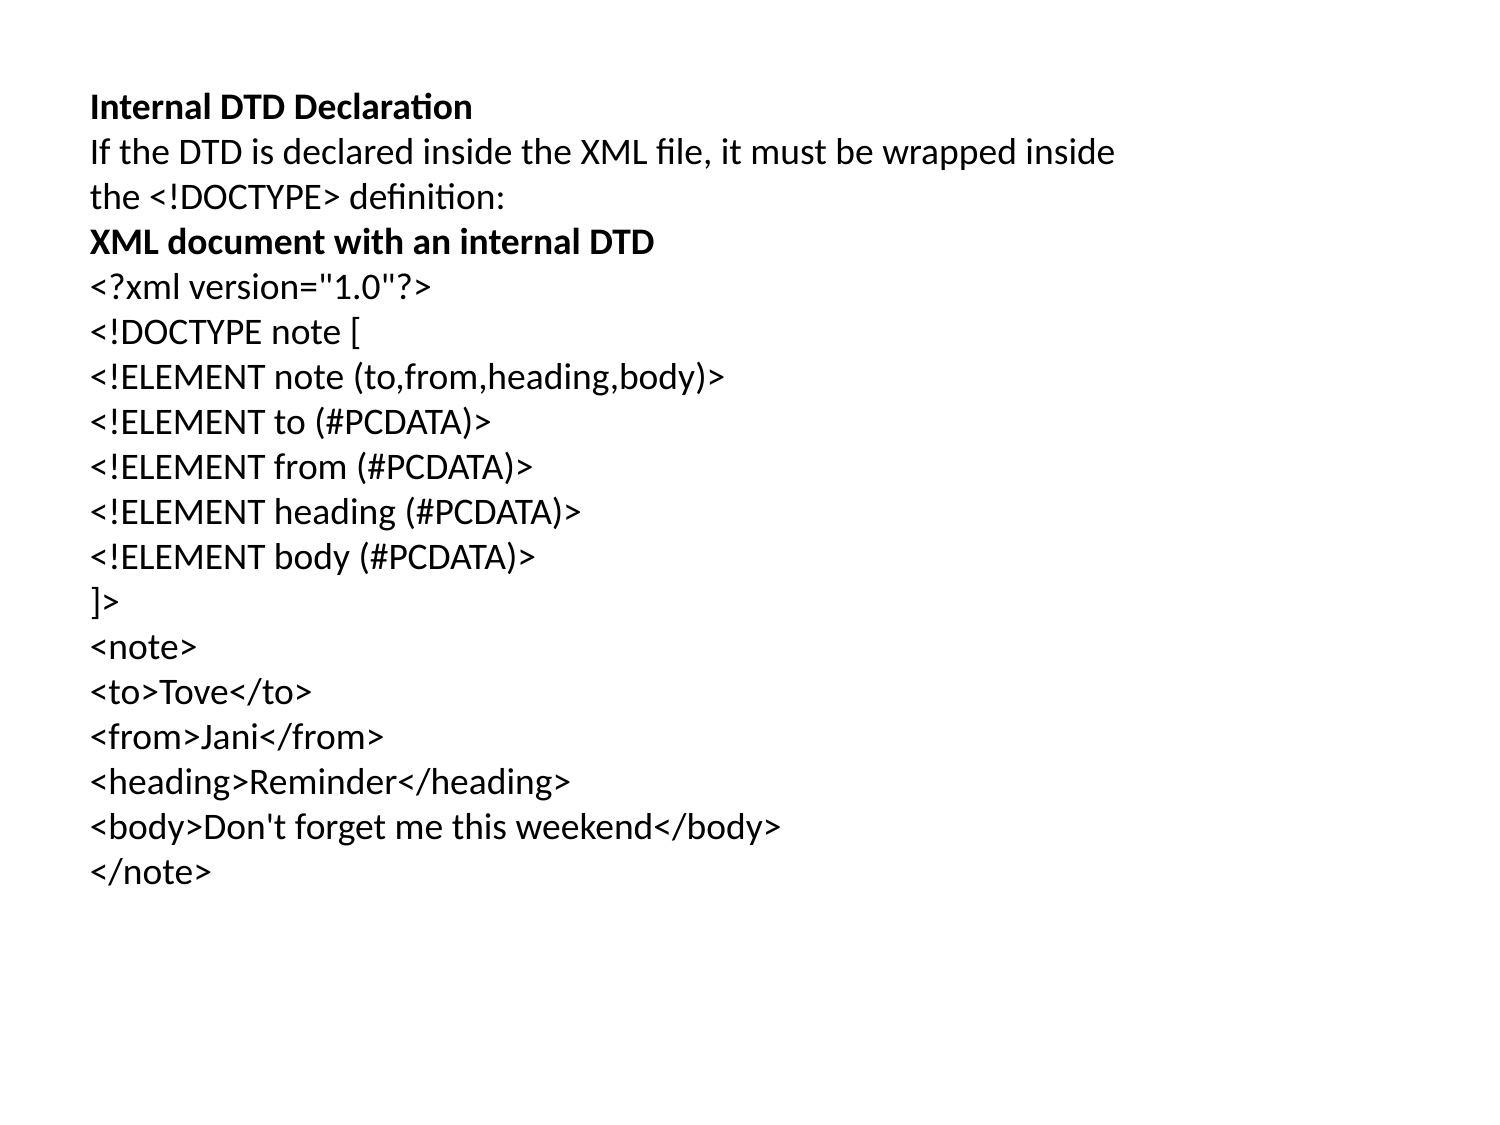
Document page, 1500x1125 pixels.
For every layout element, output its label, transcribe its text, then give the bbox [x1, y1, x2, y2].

text_box Internal DTD Declaration If the DTD is declared inside the XML file, it must be wrapped inside the <!DOCTYPE> definition: XML document with an internal DTD <?xml version="1.0"?> <!DOCTYPE note [ <!ELEMENT note (to,from,heading,body)> <!ELEMENT to (#PCDATA)> <!ELEMENT from (#PCDATA)> <!ELEMENT heading (#PCDATA)> <!ELEMENT body (#PCDATA)> ]> <note> <to>Tove</to> <from>Jani</from> <heading>Reminder</heading> <body>Don't forget me this weekend</body> </note> [75, 74, 1163, 900]
